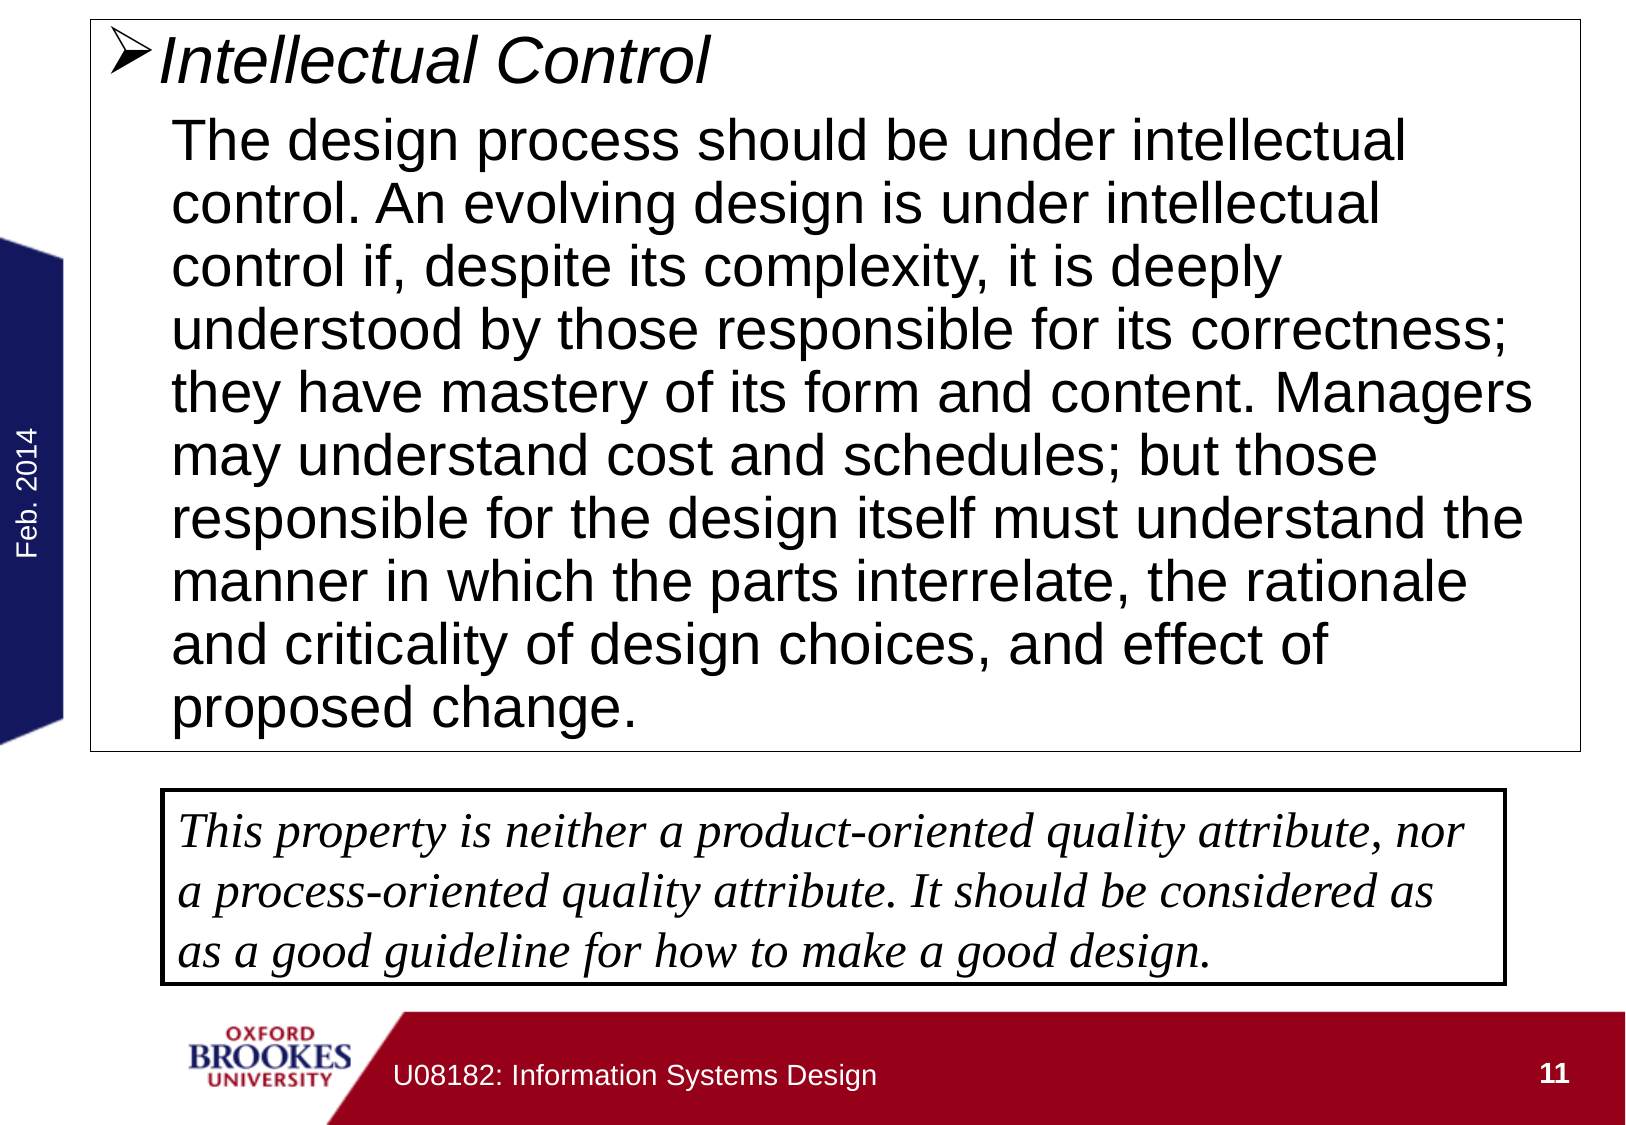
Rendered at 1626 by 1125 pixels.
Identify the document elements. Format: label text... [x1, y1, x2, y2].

footer U08182: Information Systems Design [392, 1056, 1289, 1101]
list Intellectual Control The design process should be under intellectual control. An evolving design is under intellectual control if, despite its complexity, it is deeply understood by those responsible for its correctness; they have mastery of its form and content. Managers may understand cost and schedules; but those responsible for the design itself must understand the manner in which the parts interrelate, the rationale and criticality of design choices, and effect of proposed change. [90, 19, 1581, 752]
picture [0, 0, 1626, 1125]
slide_number 11 [1516, 1046, 1594, 1101]
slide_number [0, 312, 57, 676]
text_box This property is neither a product-oriented quality attribute, nor a process-oriented quality attribute. It should be considered as as a good guideline for how to make a good design. [162, 789, 1506, 985]
